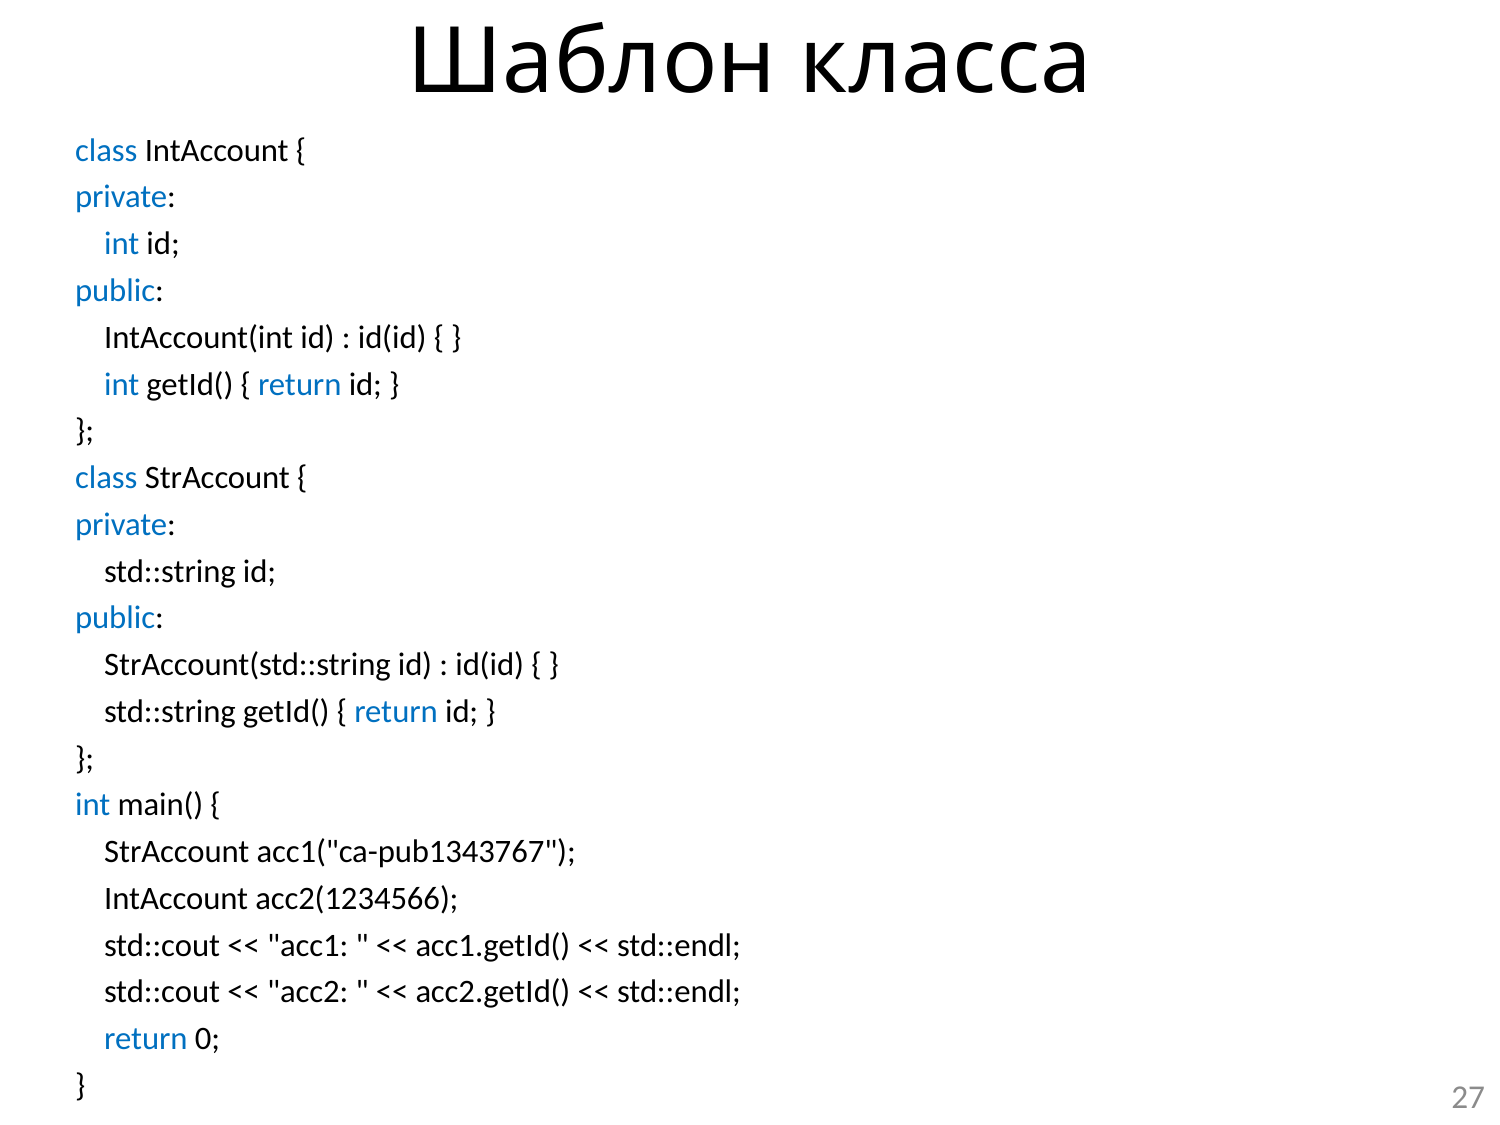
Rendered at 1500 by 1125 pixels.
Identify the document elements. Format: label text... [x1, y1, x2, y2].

list class IntAccount { private: int id; public: IntAccount(int id) : id(id) { } int getId() { return id; } }; class StrAccount { private: std::string id; public: StrAccount(std::string id) : id(id) { } std::string getId() { return id; } }; int main() { StrAccount acc1("ca-pub1343767"); IntAccount acc2(1234566); std::cout << "acc1: " << acc1.getId() << std::endl; std::cout << "acc2: " << acc2.getId() << std::endl; return 0; } [0, 125, 1500, 1125]
slide_number 27 [1162, 1065, 1500, 1125]
title Шаблон класса [0, 0, 1500, 125]
